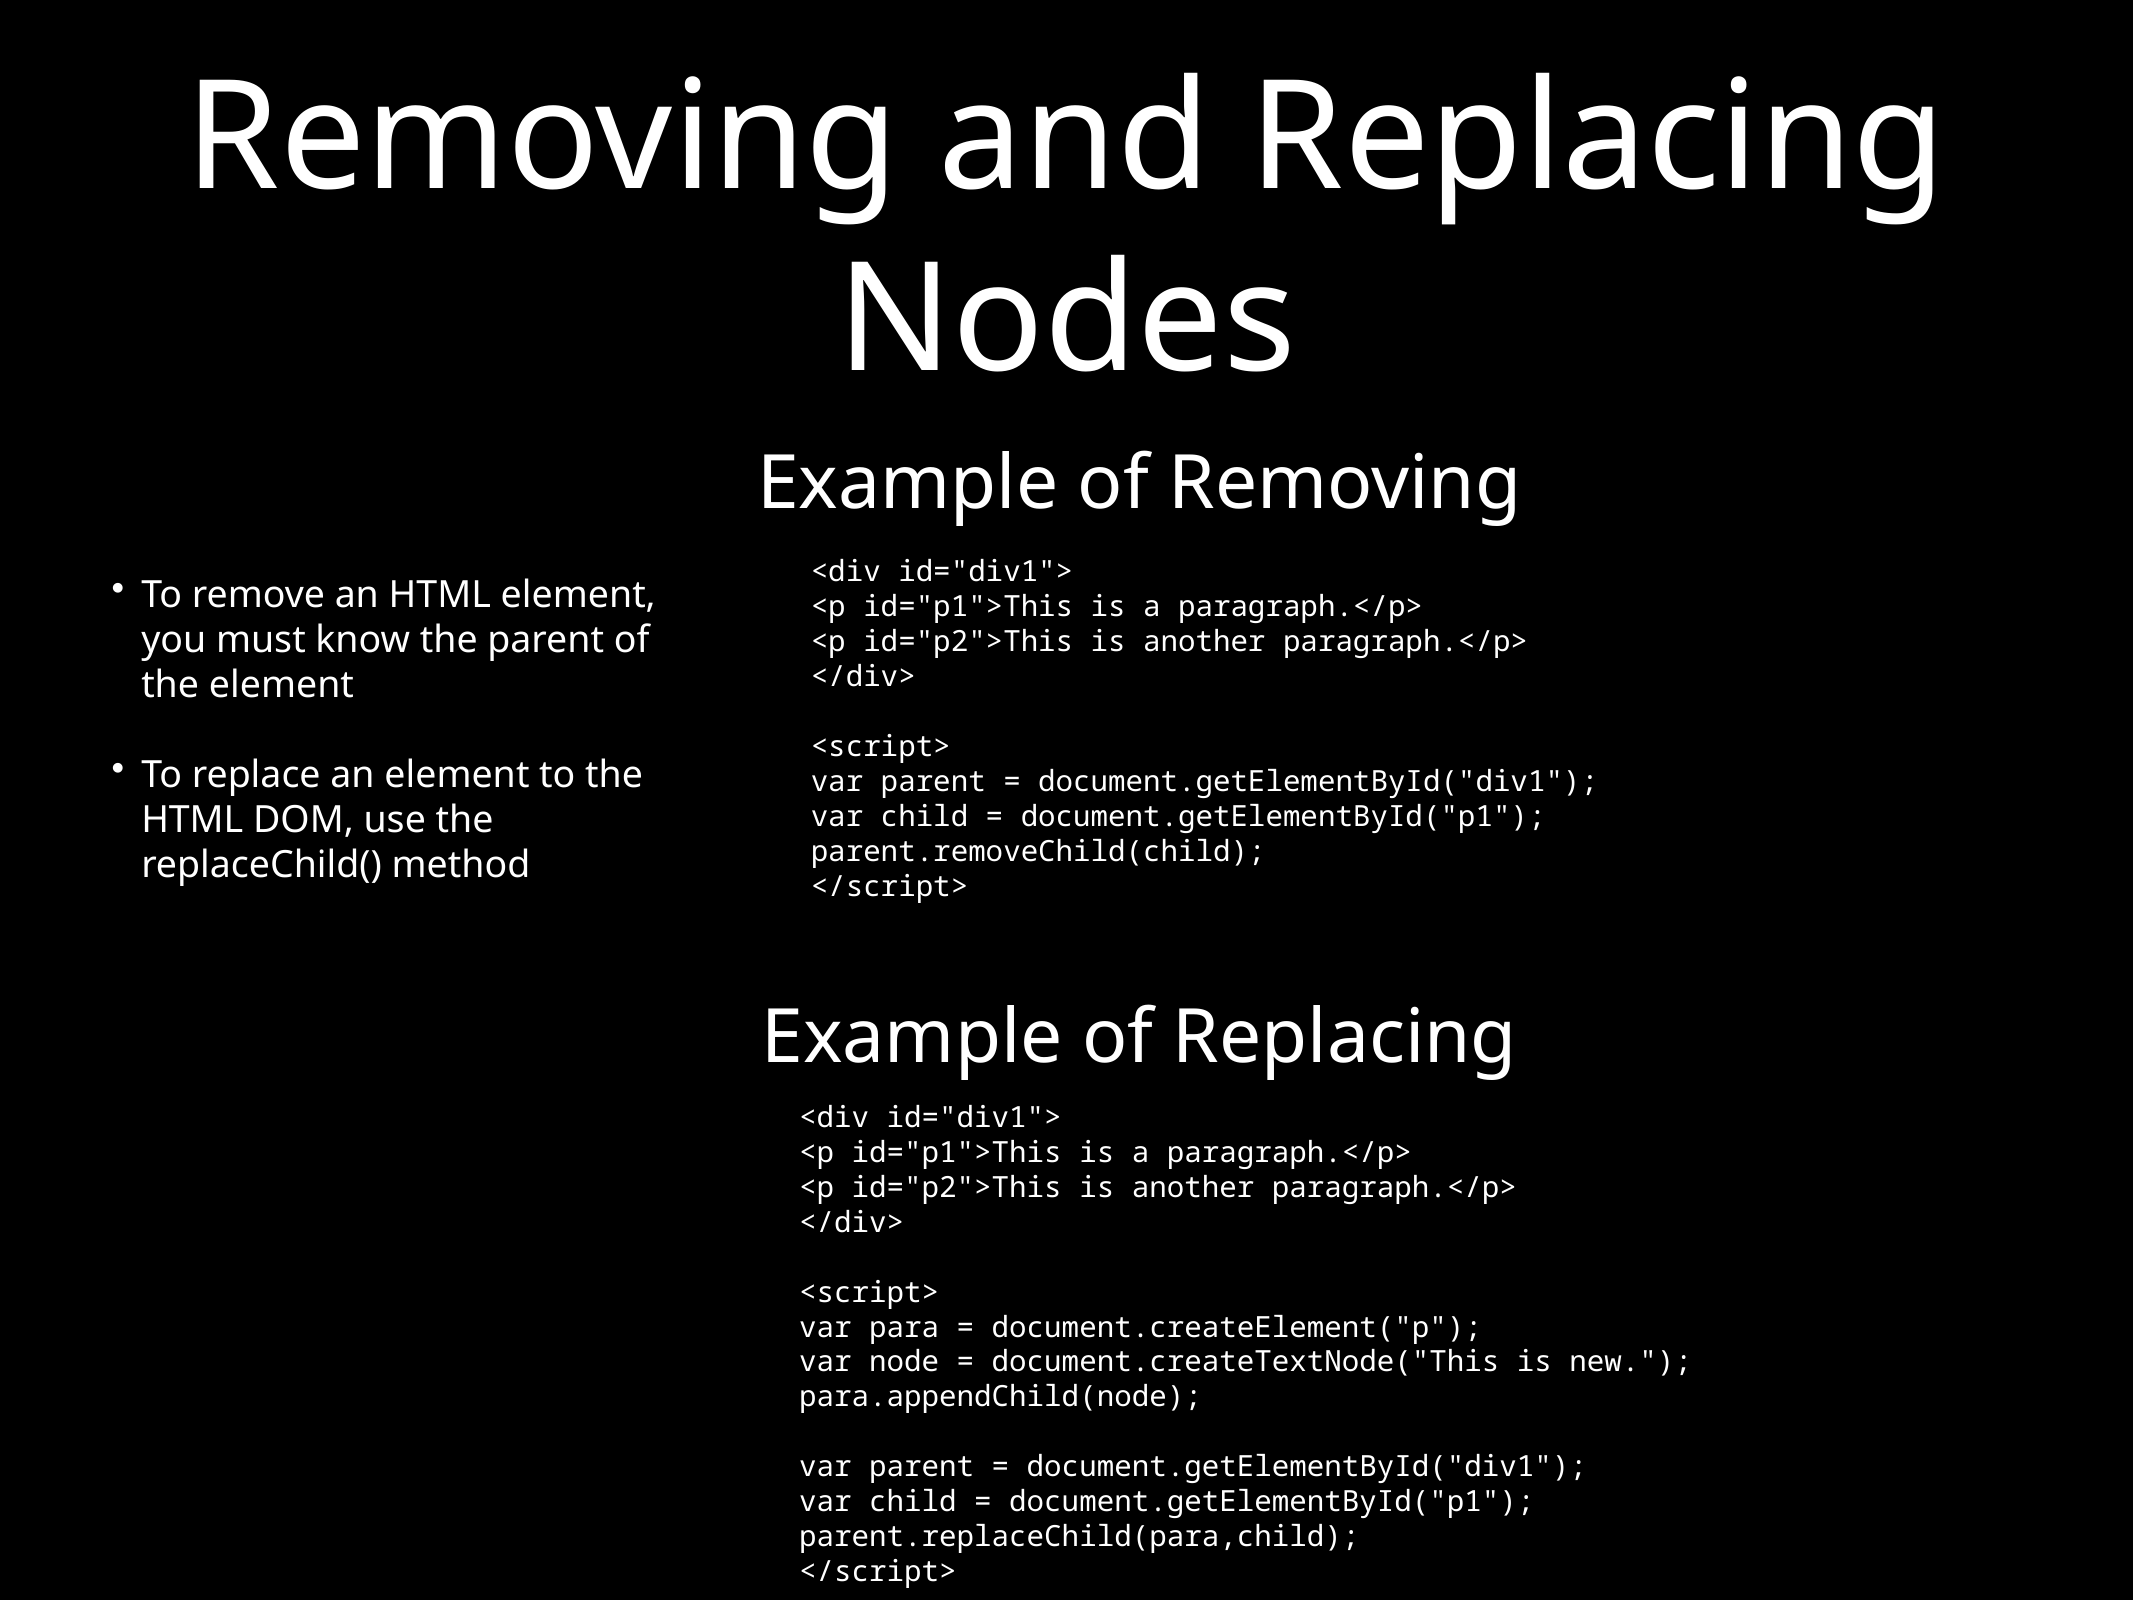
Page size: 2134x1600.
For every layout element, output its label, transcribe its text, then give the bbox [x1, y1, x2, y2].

text_box To remove an HTML element, you must know the parent of the element To replace an element to the HTML DOM, use the replaceChild() method [111, 569, 680, 885]
text_box Example of Replacing [761, 987, 1518, 1078]
text_box <div id="div1"> <p id="p1">This is a paragraph.</p> <p id="p2">This is another paragraph.</p> </div> <script> var parent = document.getElementById("div1"); var child = document.getElementById("p1"); parent.removeChild(child); </script> [810, 552, 2027, 902]
title Removing and Replacing Nodes [155, 34, 1978, 403]
text_box <div id="div1"> <p id="p1">This is a paragraph.</p> <p id="p2">This is another paragraph.</p> </div> <script> var para = document.createElement("p"); var node = document.createTextNode("This is new."); para.appendChild(node); var parent = document.getElementById("div1"); var child = document.getElementById("p1"); parent.replaceChild(para,child); </script> [799, 1098, 1692, 1588]
text_box Example of Removing [757, 433, 1522, 524]
